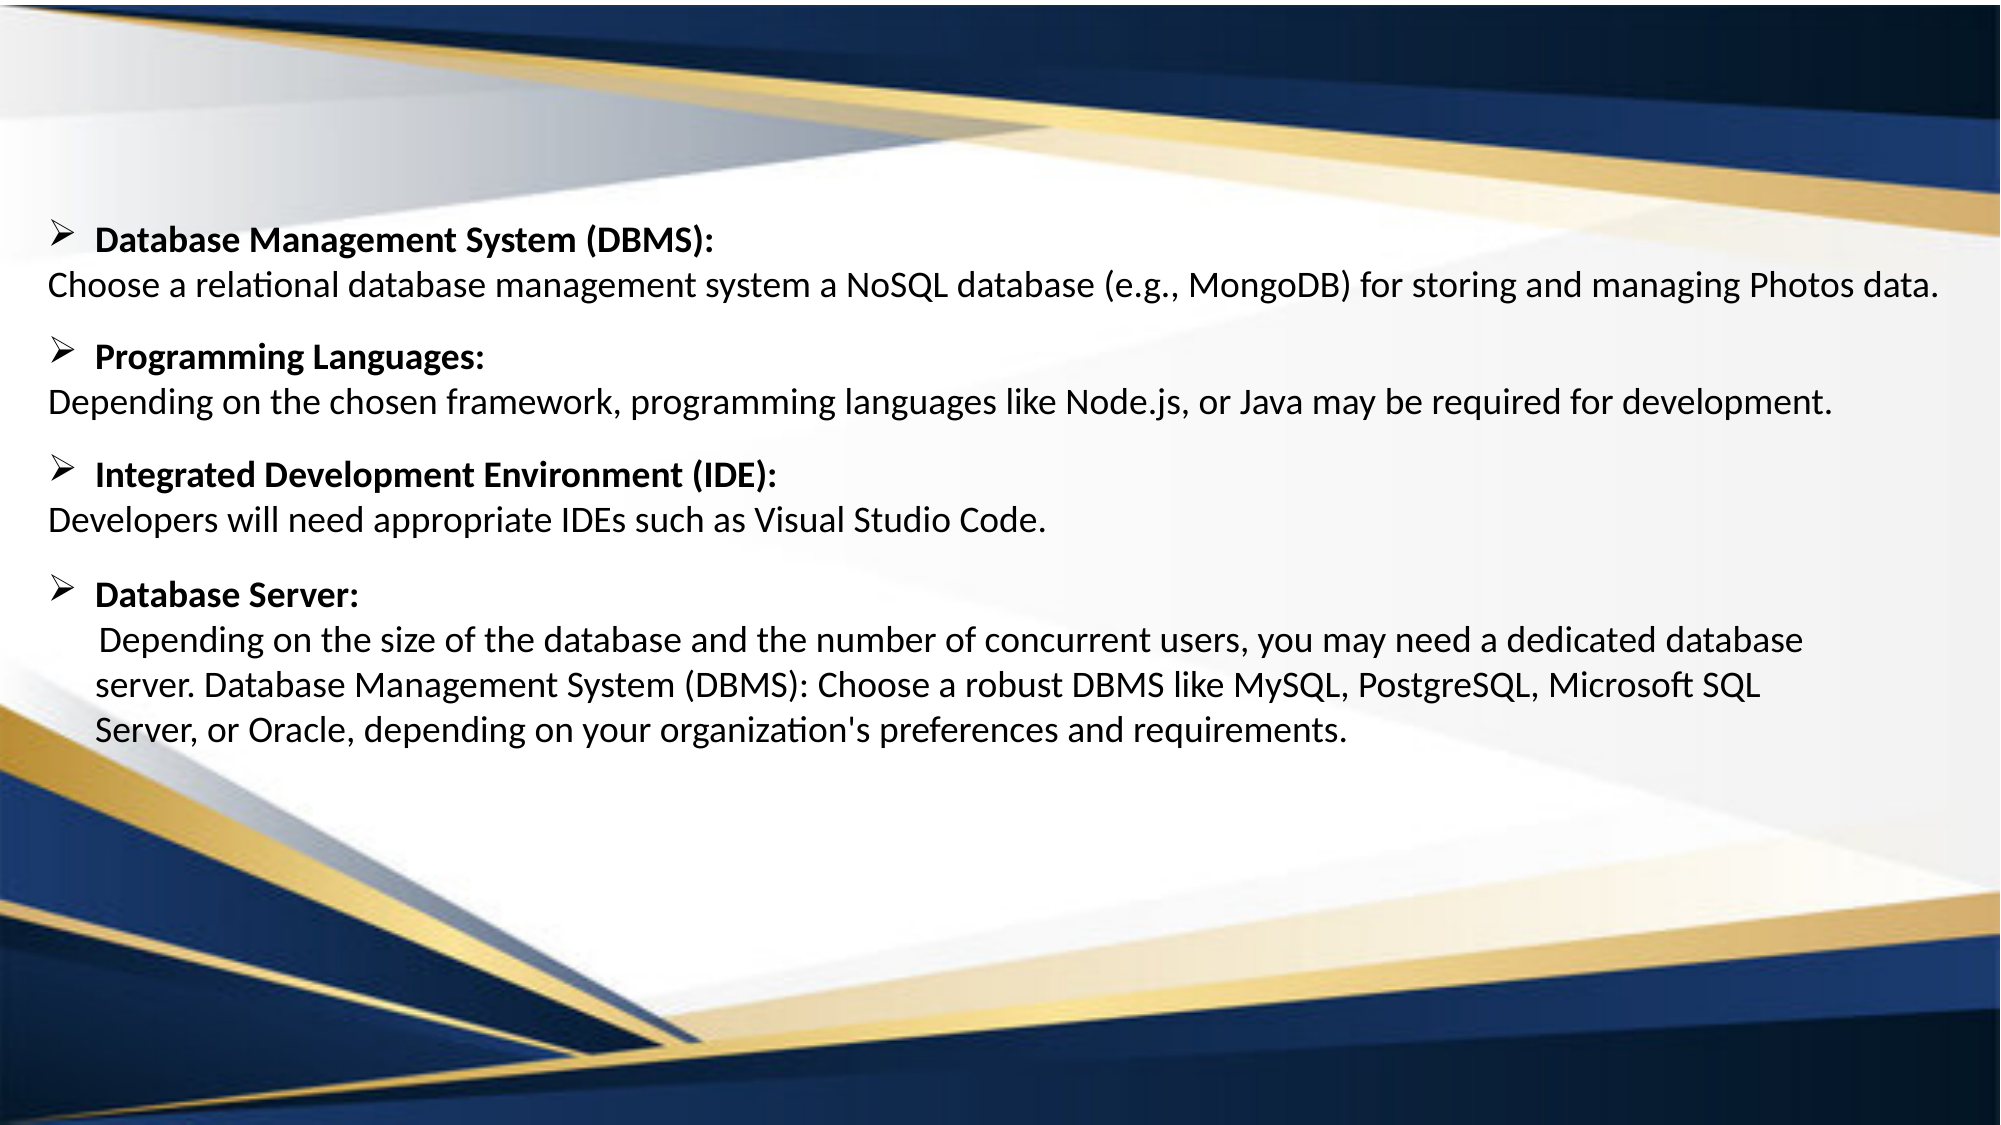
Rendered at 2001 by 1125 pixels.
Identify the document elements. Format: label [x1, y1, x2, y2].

list [0, 5, 2000, 1125]
